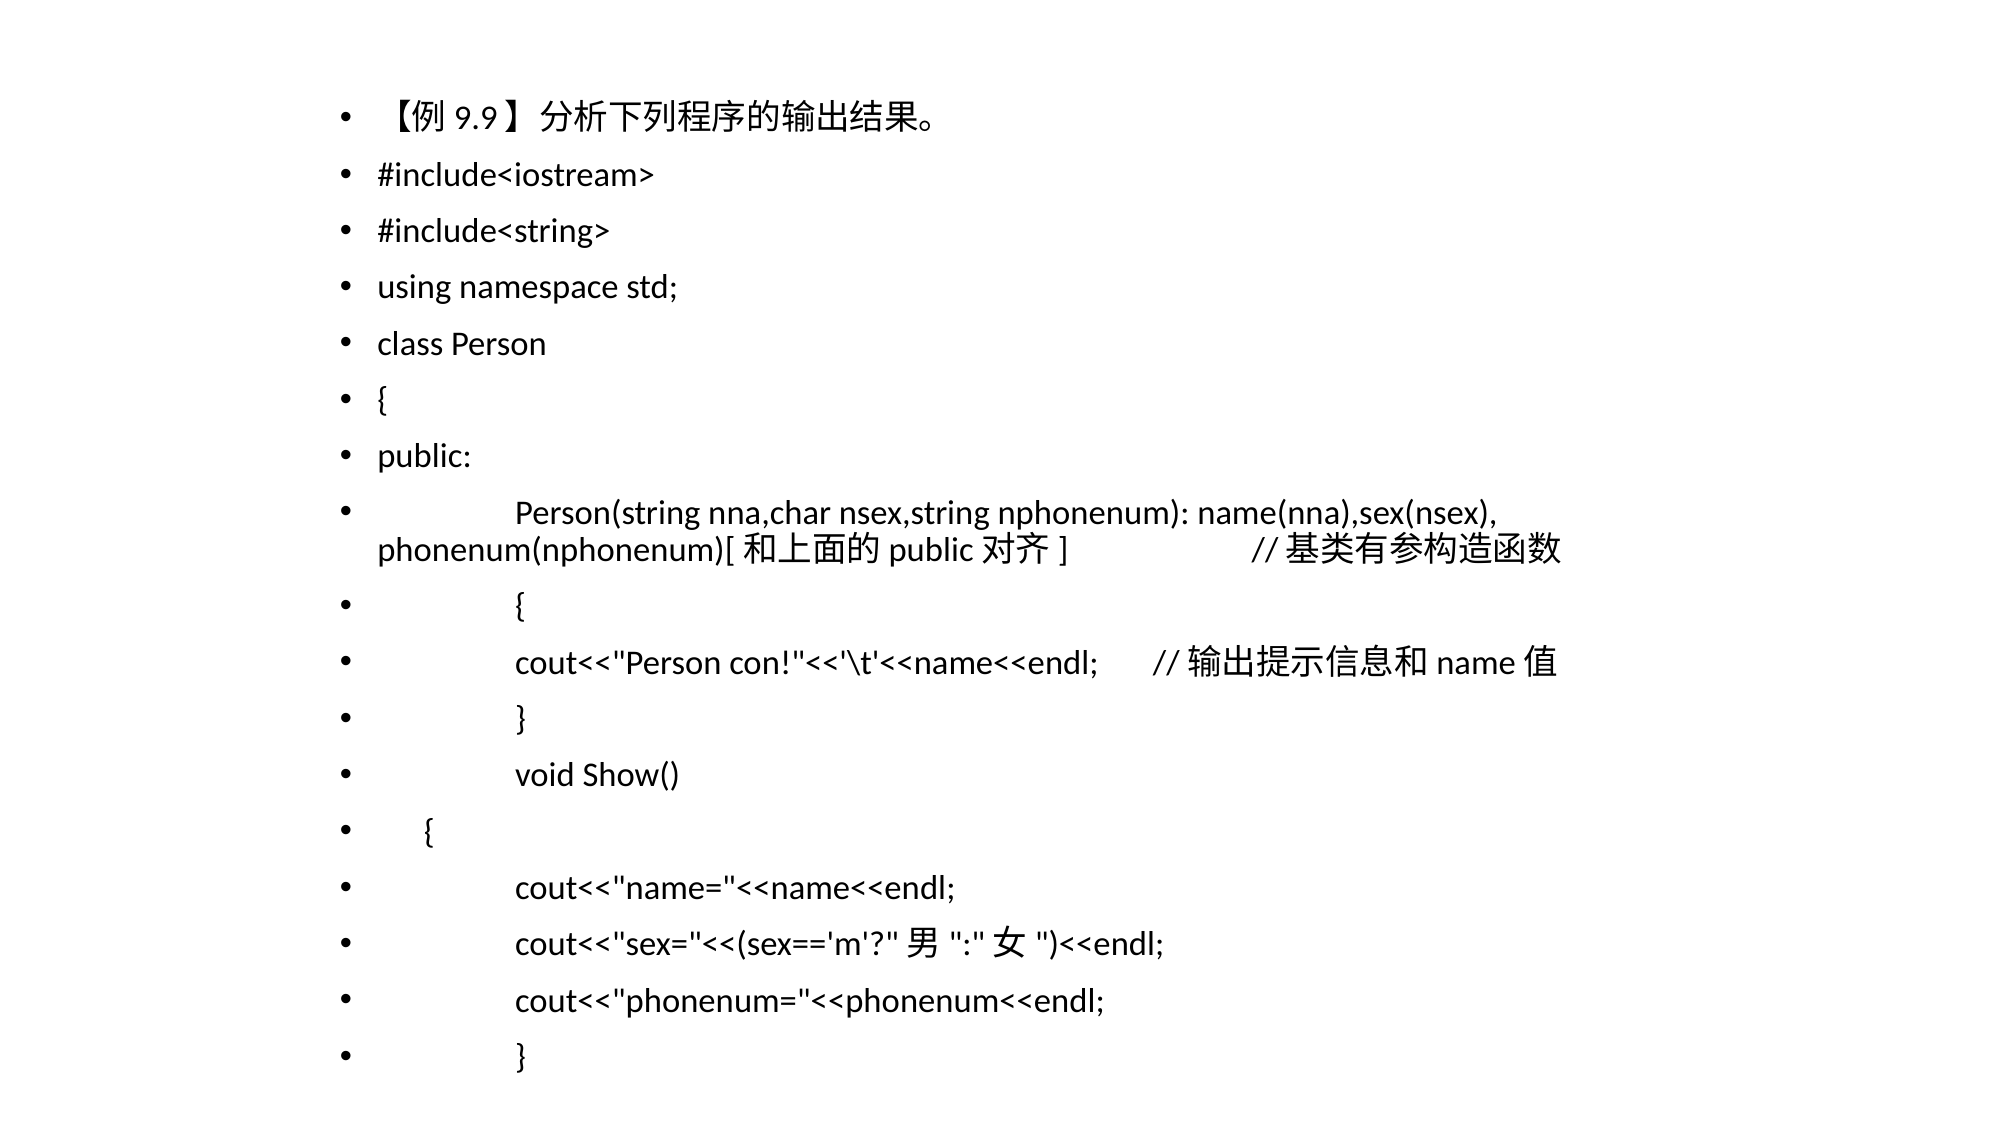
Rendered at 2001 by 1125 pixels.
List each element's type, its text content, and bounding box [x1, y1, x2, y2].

list 【例9.9】分析下列程序的输出结果。 #include<iostream> #include<string> using namespace std; class Person { public: Person(string nna,char nsex,string nphonenum): name(nna),sex(nsex), phonenum(nphonenum)[和上面的public对齐] //基类有参构造函数 { cout<<"Person con!"<<'\t'<<name<<endl; //输出提示信息和name值 } void Show() { cout<<"name="<<name<<endl; cout<<"sex="<<(sex=='m'?"男":"女")<<endl; cout<<"phonenum="<<phonenum<<endl; } [324, 92, 1675, 1090]
